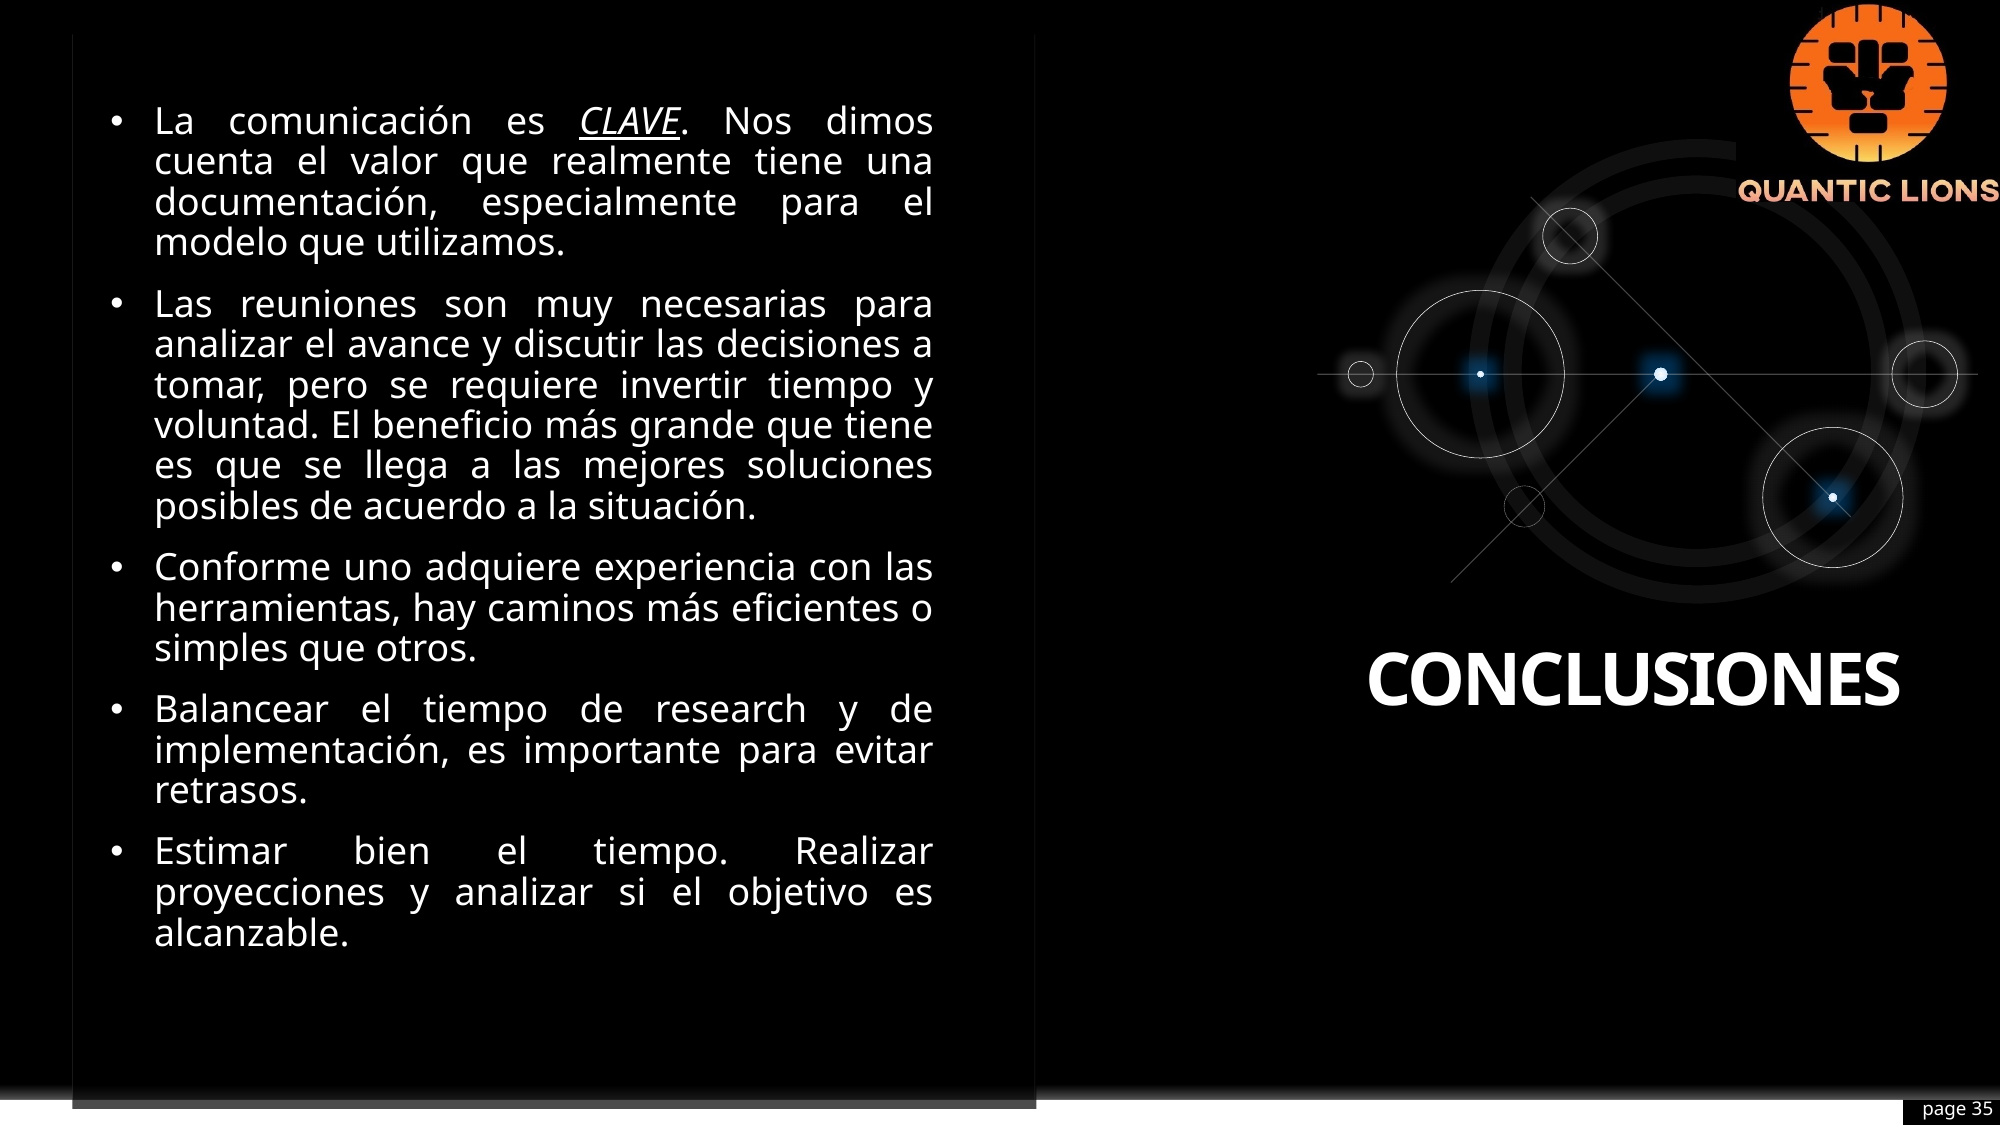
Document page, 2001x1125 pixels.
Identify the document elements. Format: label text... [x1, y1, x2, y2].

list La comunicación es CLAVE. Nos dimos cuenta el valor que realmente tiene una documentación, especialmente para el modelo que utilizamos. Las reuniones son muy necesarias para analizar el avance y discutir las decisiones a tomar, pero se requiere invertir tiempo y voluntad. El beneficio más grande que tiene es que se llega a las mejores soluciones posibles de acuerdo a la situación. Conforme uno adquiere experiencia con las herramientas, hay caminos más eficientes o simples que otros. Balancear el tiempo de research y de implementación, es importante para evitar retrasos. Estimar bien el tiempo. Realizar proyecciones y analizar si el objetivo es alcanzable. [110, 102, 935, 983]
title Conclusiones [1068, 602, 1904, 721]
picture [1736, 2, 2000, 202]
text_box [1317, 148, 1978, 595]
slide_number page 35 [1903, 1096, 1994, 1123]
